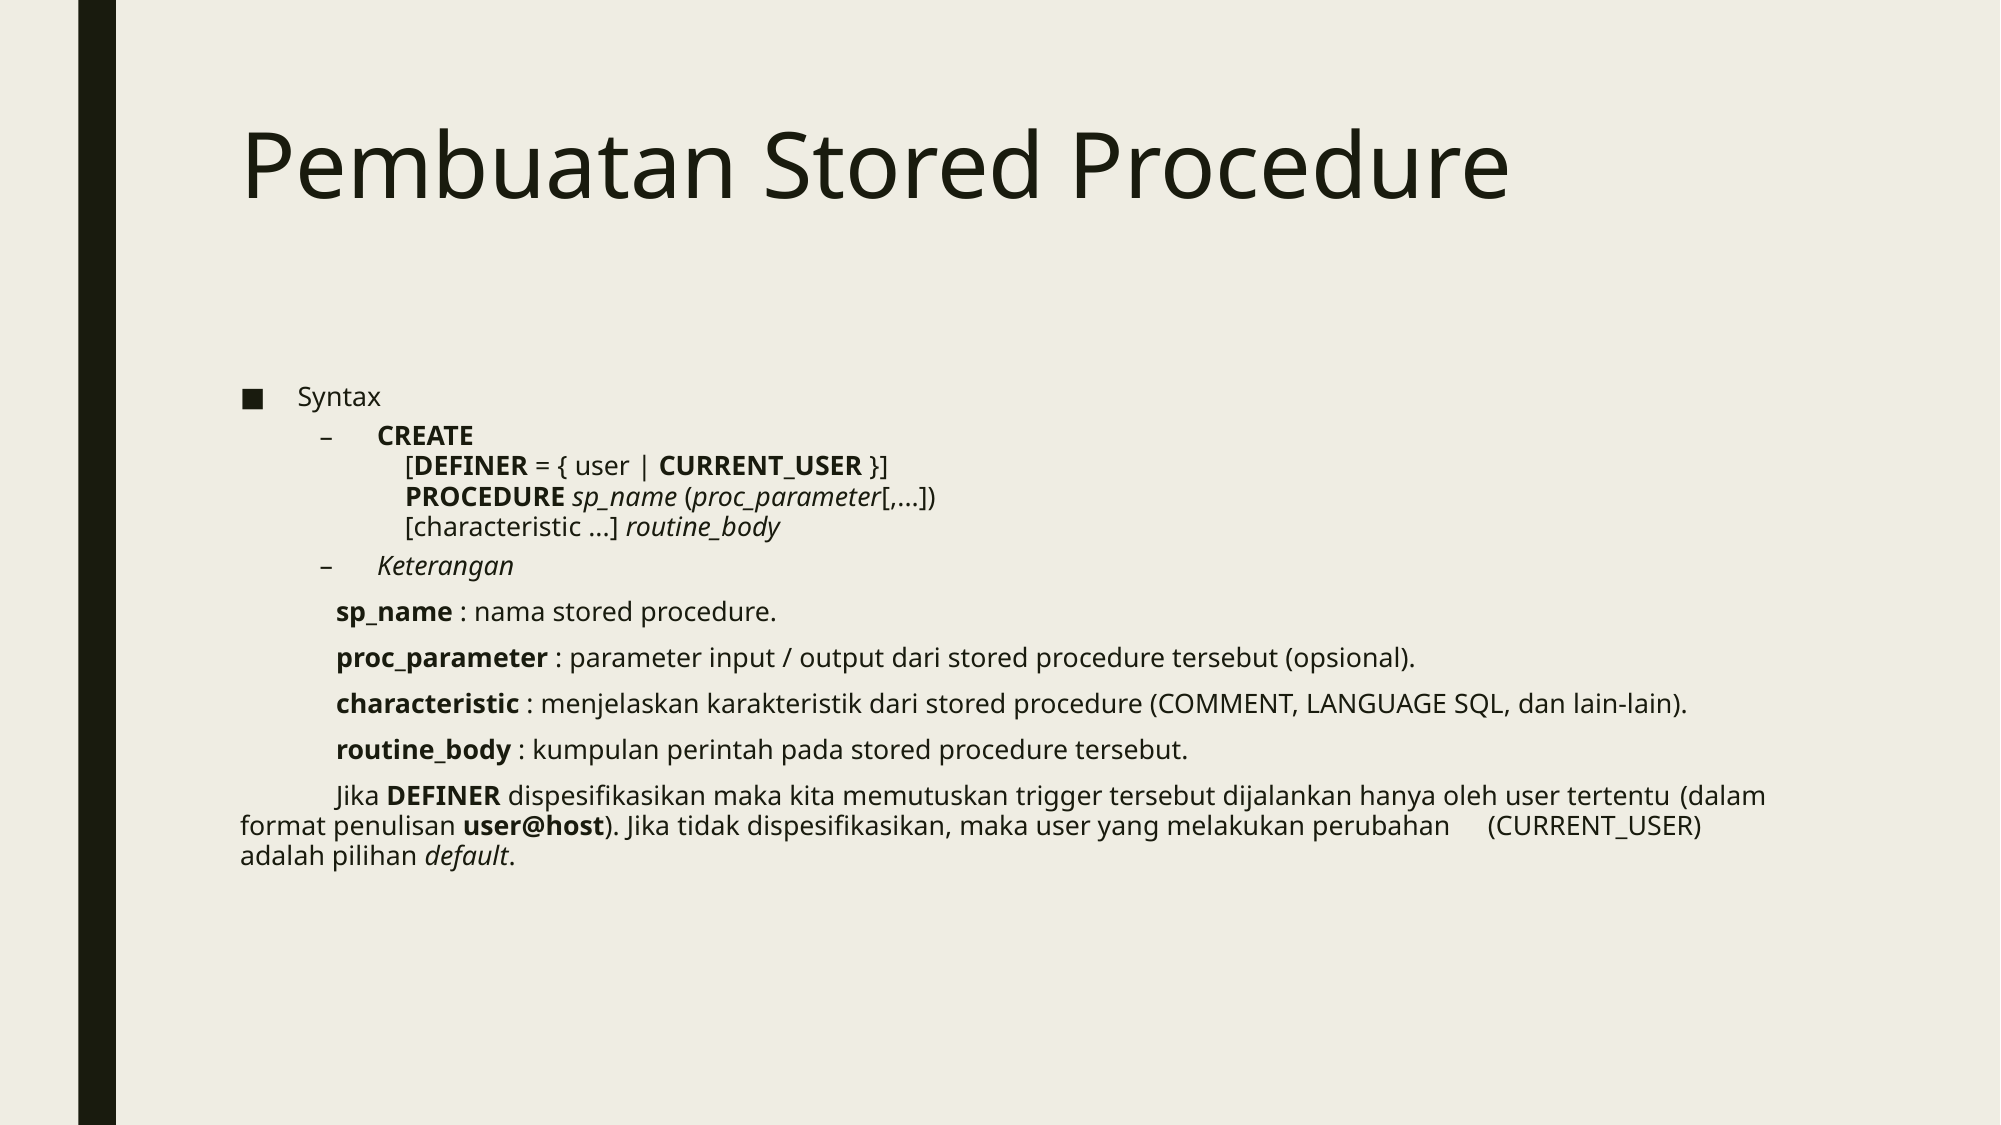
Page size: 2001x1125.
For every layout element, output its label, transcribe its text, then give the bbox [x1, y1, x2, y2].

list Syntax CREATE [DEFINER = { user | CURRENT_USER }] PROCEDURE sp_name (proc_parameter[,...]) [characteristic ...] routine_body Keterangan sp_name : nama stored procedure. proc_parameter : parameter input / output dari stored procedure tersebut (opsional). characteristic : menjelaskan karakteristik dari stored procedure (COMMENT, LANGUAGE SQL, dan lain-lain). routine_body : kumpulan perintah pada stored procedure tersebut. Jika DEFINER dispesifikasikan maka kita memutuskan trigger tersebut dijalankan hanya oleh user tertentu (dalam format penulisan user@host). Jika tidak dispesifikasikan, maka user yang melakukan perubahan (CURRENT_USER) adalah pilihan default. [225, 375, 1800, 963]
title Pembuatan Stored Procedure [225, 112, 1800, 357]
